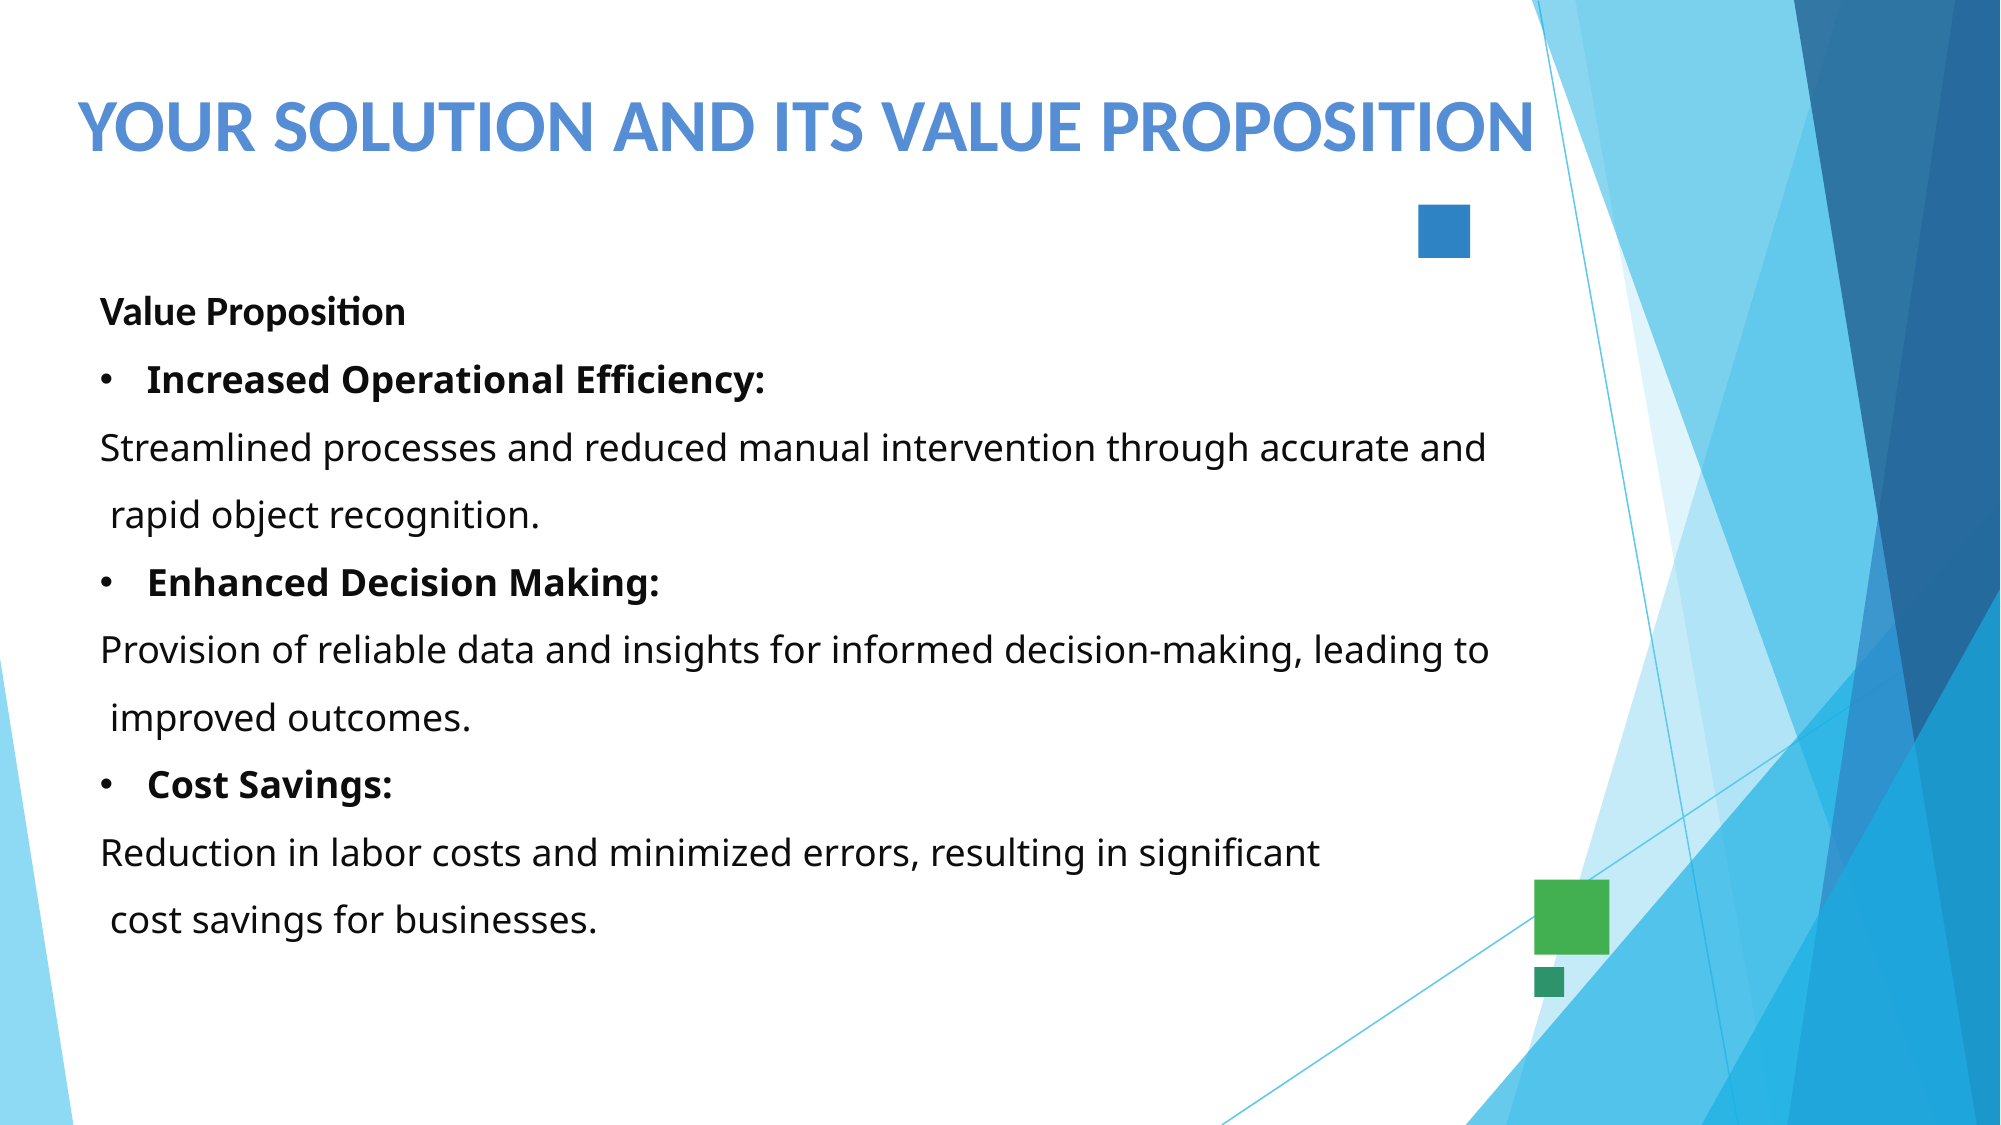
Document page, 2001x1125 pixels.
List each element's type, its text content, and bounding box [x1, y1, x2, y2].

title YOUR SOLUTION AND ITS VALUE PROPOSITION [78, 76, 1680, 265]
text_box [1418, 204, 1471, 258]
text_box [1534, 879, 1610, 955]
text_box [1534, 967, 1565, 997]
list Value Proposition Increased Operational Efficiency: Streamlined processes and reduced manual intervention through accurate and rapid object recognition. Enhanced Decision Making: Provision of reliable data and insights for informed decision-making, leading to improved outcomes. Cost Savings: Reduction in labor costs and minimized errors, resulting in significant cost savings for businesses. [99, 258, 1900, 942]
